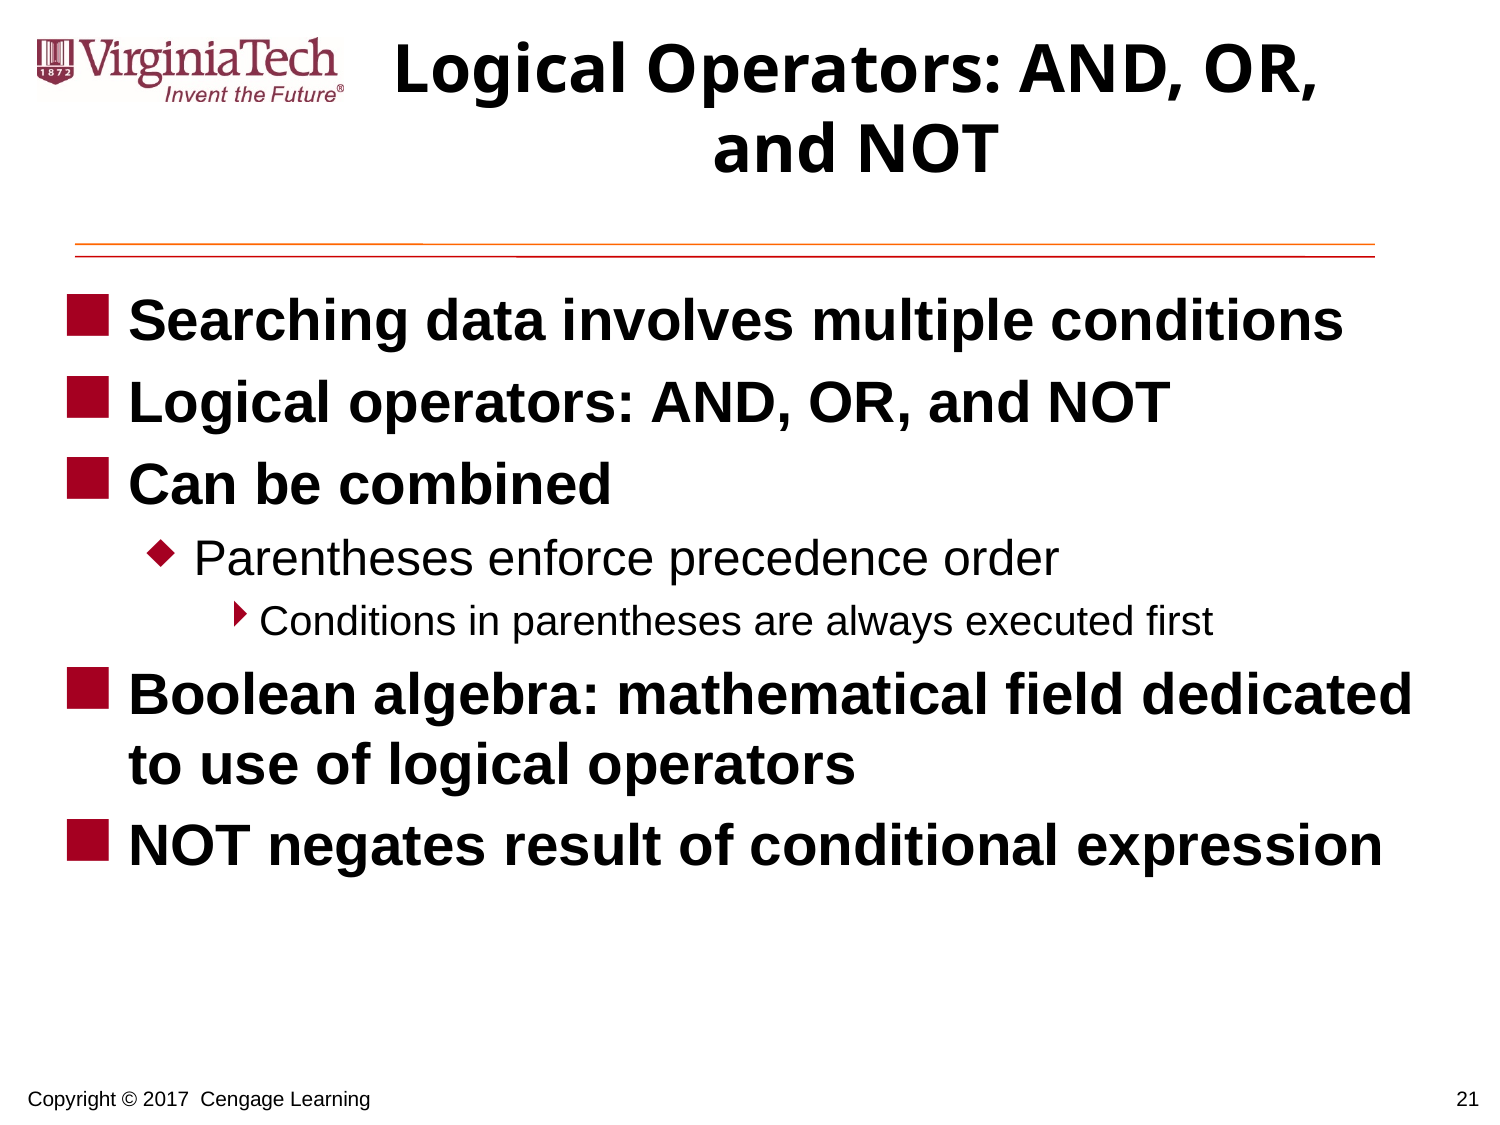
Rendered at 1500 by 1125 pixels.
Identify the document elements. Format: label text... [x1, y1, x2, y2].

text_box 21 [1441, 1077, 1500, 1116]
text_box Copyright © 2017 Cengage Learning [12, 1078, 488, 1116]
picture [37, 37, 344, 102]
list Searching data involves multiple conditions Logical operators: AND, OR, and NOT Can be combined Parentheses enforce precedence order Conditions in parentheses are always executed first Boolean algebra: mathematical field dedicated to use of logical operators NOT negates result of conditional expression [56, 275, 1445, 1038]
title Logical Operators: AND, OR, and NOT [350, 12, 1363, 200]
